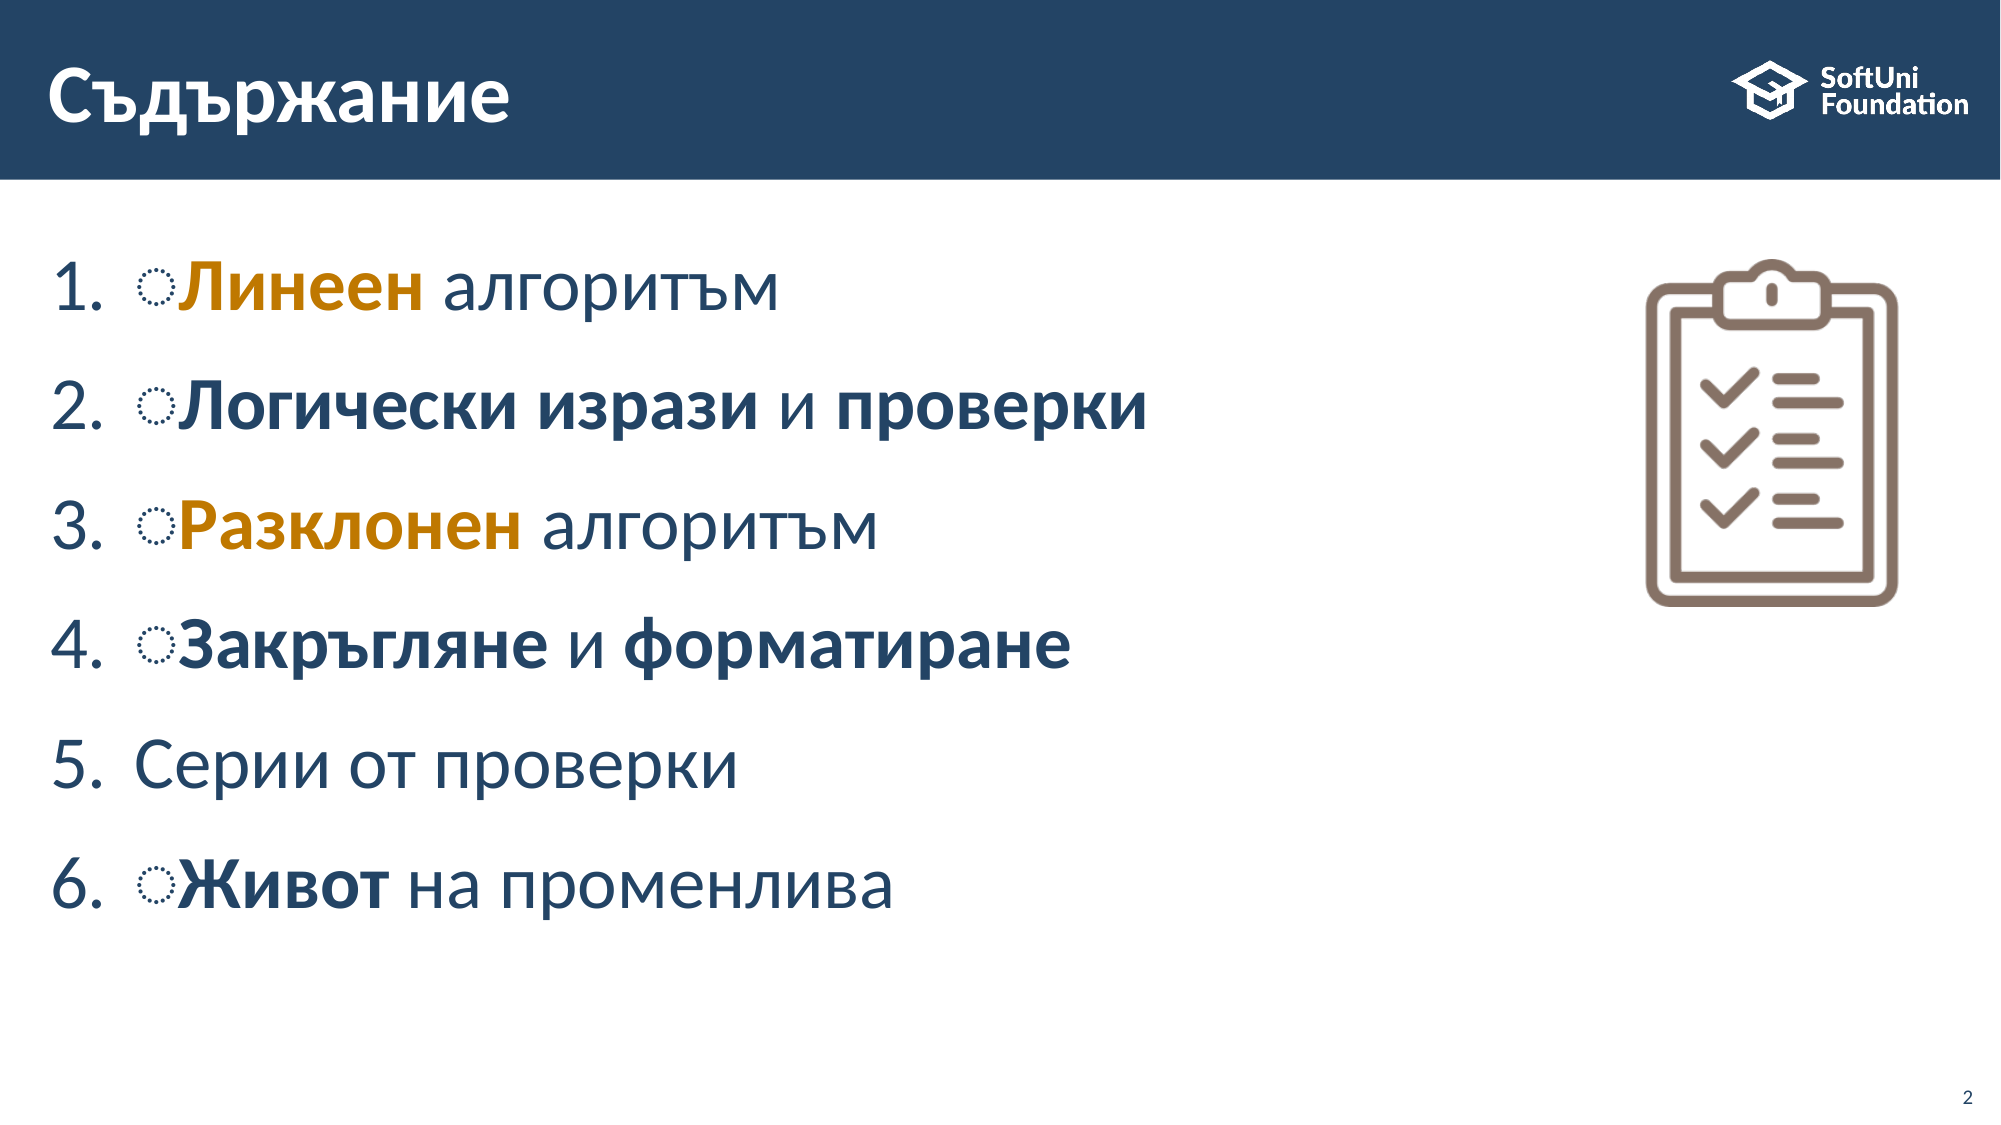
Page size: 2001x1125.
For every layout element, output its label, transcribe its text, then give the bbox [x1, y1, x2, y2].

picture [1731, 60, 1968, 120]
text_box 2 [1927, 1067, 1989, 1117]
title Съдържание [31, 16, 1716, 162]
picture [1641, 259, 1902, 607]
list ͏Линеен алгоритъм ͏Логически изрази и проверки ͏Разклонен алгоритъм ͏Закръгляне и форматиране Серии от проверки ͏Живот на променлива [32, 224, 1502, 1080]
